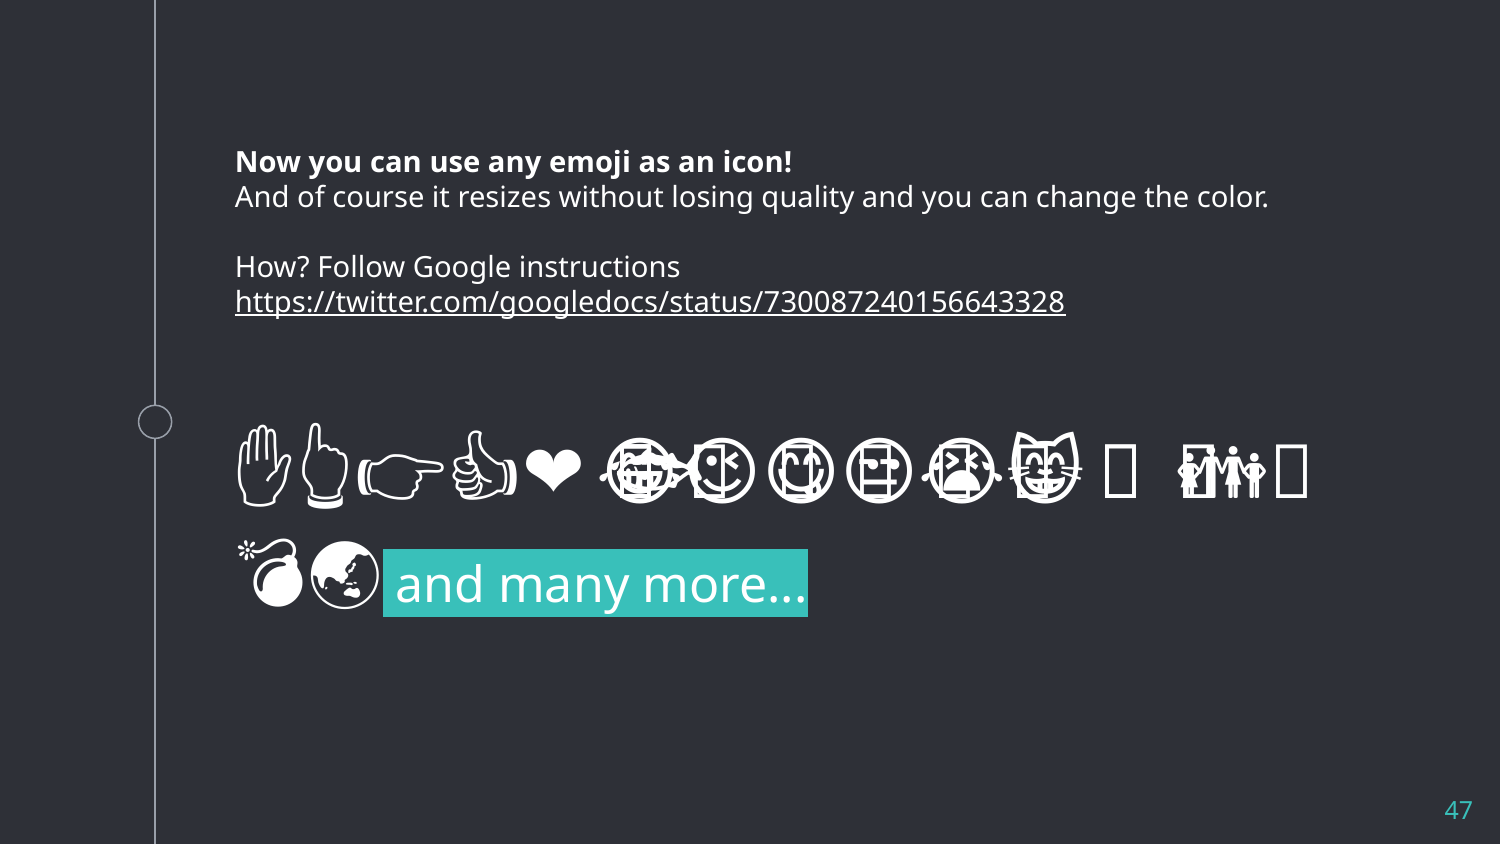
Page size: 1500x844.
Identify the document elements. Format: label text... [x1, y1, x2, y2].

text_box ✋👆👉👍👤👦👧👨👩👪💃🏃💑❤😂😉😋😒😭👶😸🐟🍒🍔💣📌📖🔨🎃🎈🎨🏈🏰🌏🔌🔑 and many more... [219, 395, 1422, 712]
slide_number 47 [1398, 779, 1489, 832]
text_box Now you can use any emoji as an icon! And of course it resizes without losing quality and you can change the color. How? Follow Google instructions https://twitter.com/googledocs/status/730087240156643328 [219, 128, 1366, 298]
